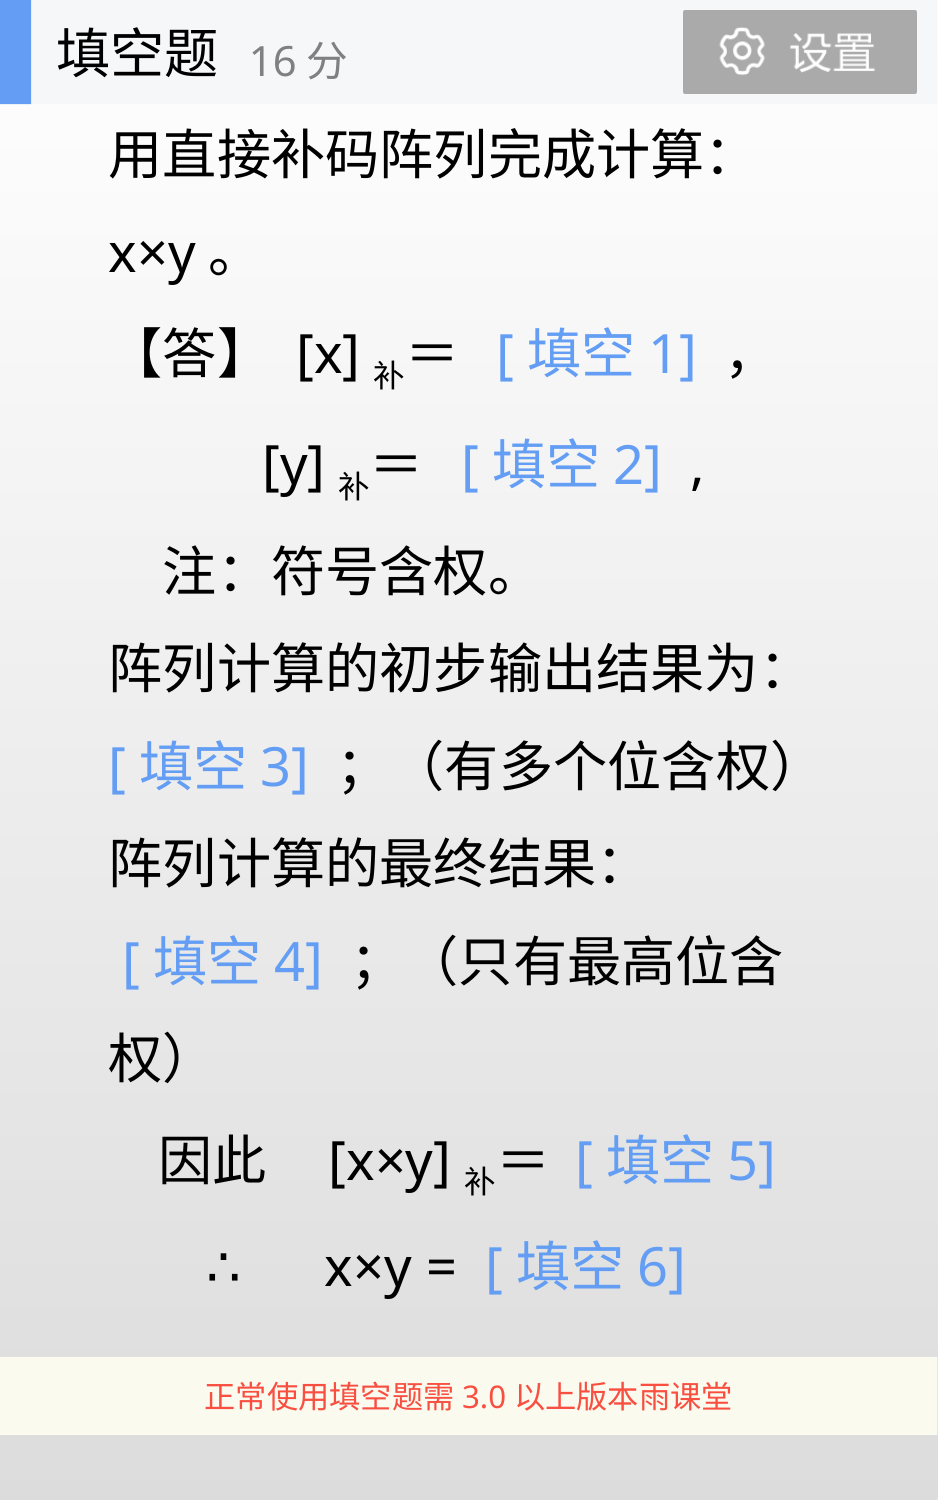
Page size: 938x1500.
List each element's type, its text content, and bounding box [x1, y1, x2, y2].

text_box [0, 0, 938, 105]
picture [683, 10, 917, 94]
text_box 正常使用填空题需3.0以上版本雨课堂 [0, 1356, 938, 1436]
text_box 6.设x＝+19/32,y＝-13/32,用直接补码阵列完成计算：x×y。 【答】 [x]补＝ [填空1] ， [y]补＝ [填空2] , 注：符号含权。 阵列计算的初步输出结果为： [填空3] ；（有多个位含权） 阵列计算的最终结果： [填空4] ；（只有最高位含权） 因此 [x×y]补＝ [填空5] ∴ x×y = [填空6] [93, 105, 844, 1184]
